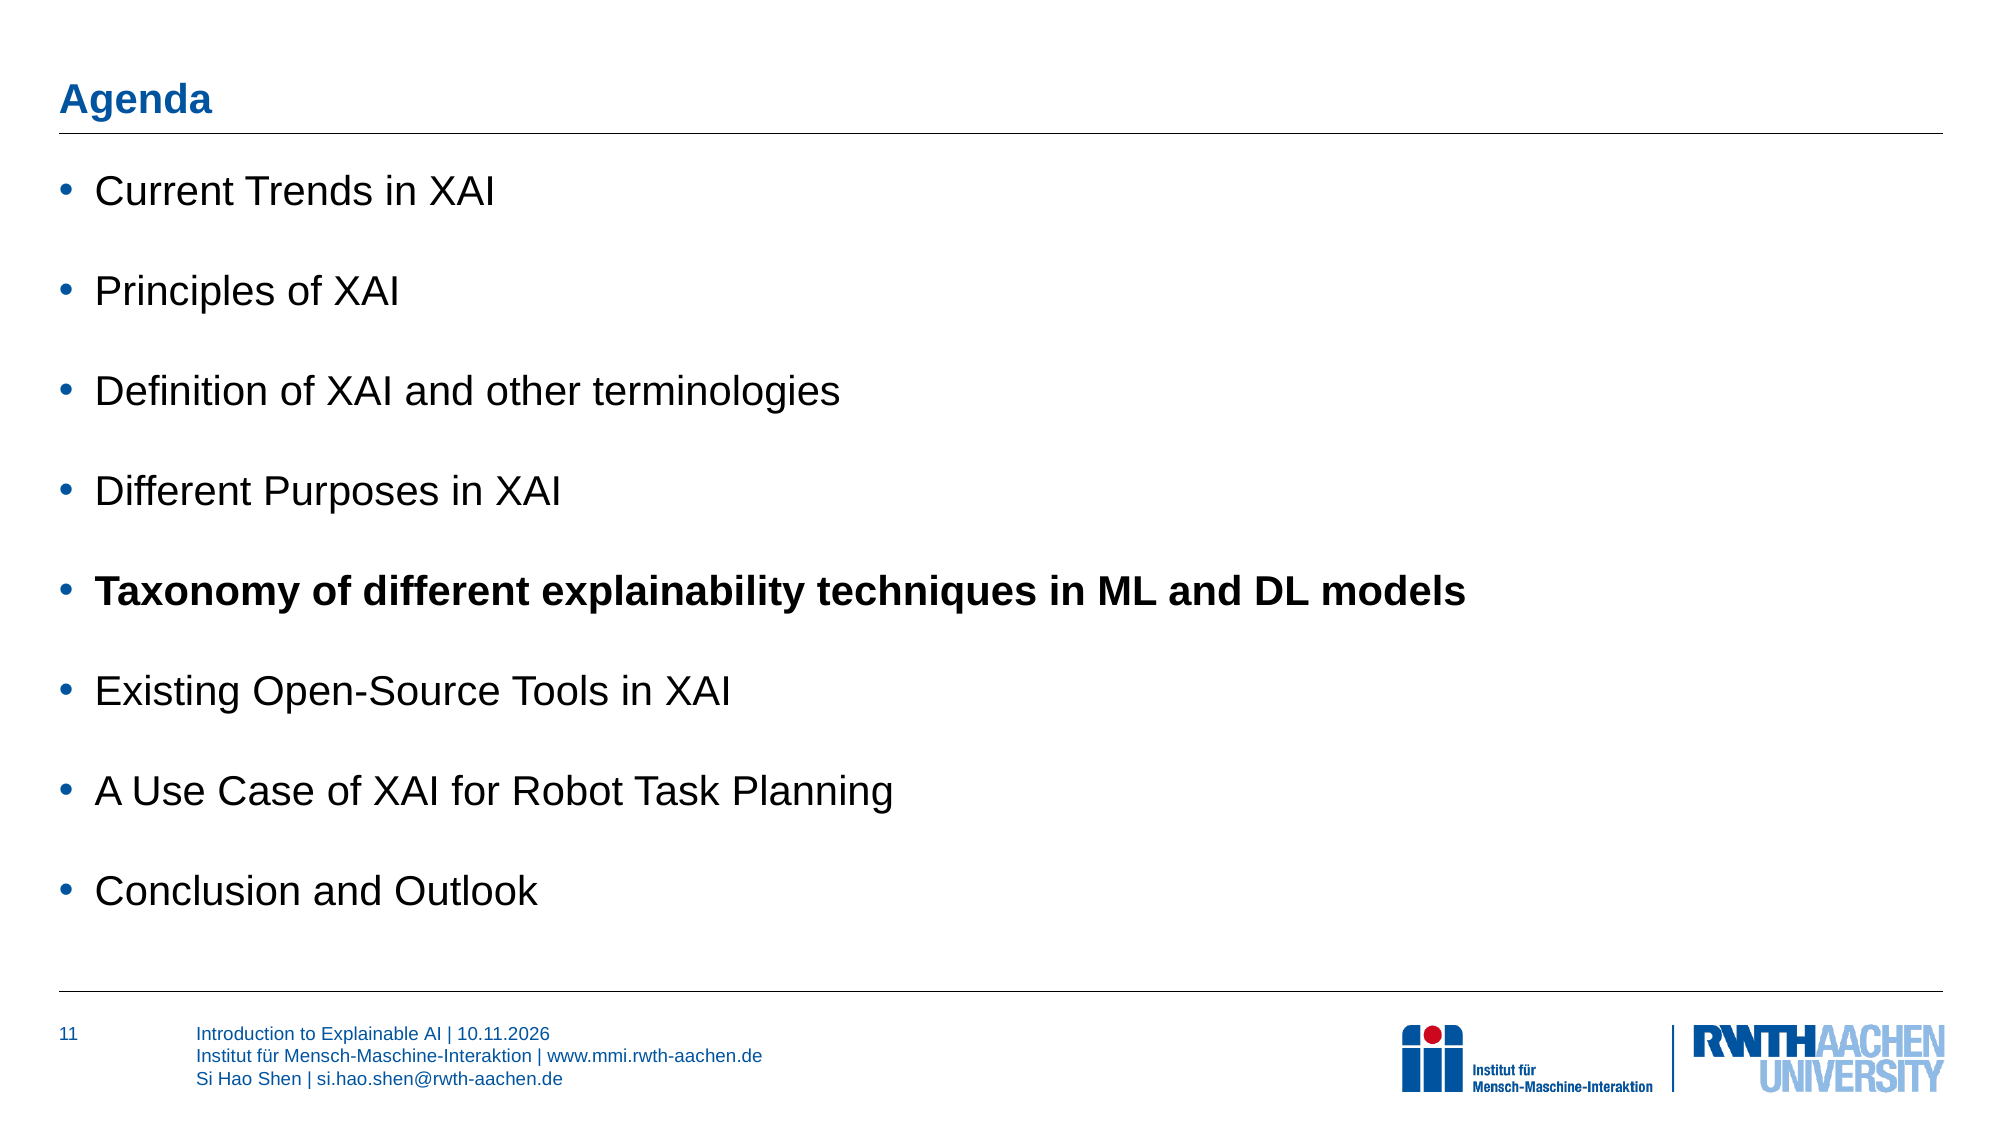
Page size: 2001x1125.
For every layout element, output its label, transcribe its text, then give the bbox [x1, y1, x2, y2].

picture [1381, 991, 1965, 1125]
list Current Trends in XAI Principles of XAI Definition of XAI and other terminologies Different Purposes in XAI Taxonomy of different explainability techniques in ML and DL models Existing Open-Source Tools in XAI A Use Case of XAI for Robot Task Planning Conclusion and Outlook [59, 163, 1943, 963]
title Agenda [59, 33, 1943, 123]
